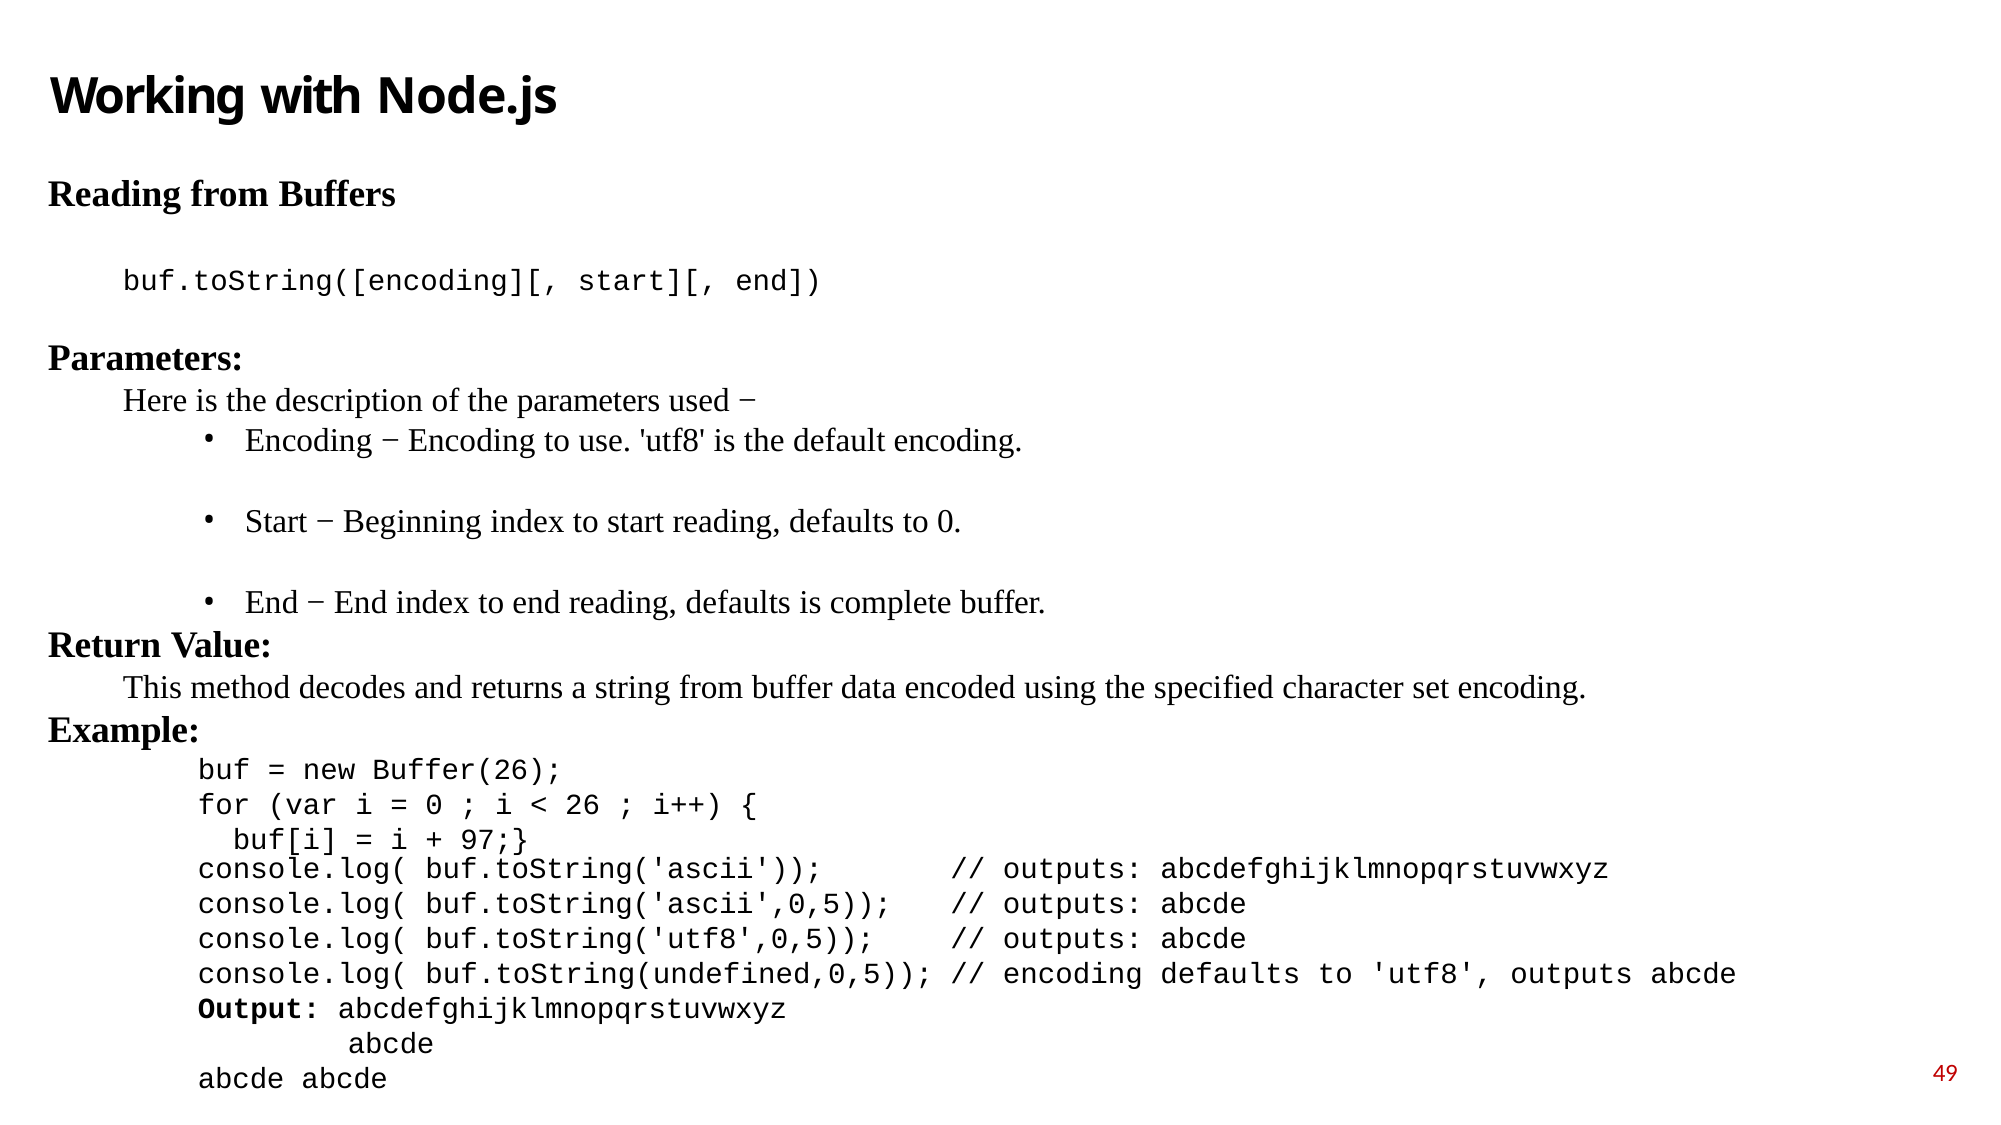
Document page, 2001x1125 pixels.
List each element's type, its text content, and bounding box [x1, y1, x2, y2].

text_box console.log( buf.toString(undefined,0,5)); // encoding defaults to 'utf8', outputs abcde Output: abcdefghijklmnopqrstuvwxyz abcde abcde abcde [195, 952, 1741, 1095]
text_box 49 [1930, 1054, 1961, 1087]
title Working with Node.js [48, 61, 560, 252]
text_box // outputs: abcdefghijklmnopqrstuvwxyz [948, 847, 1618, 885]
text_box Reading from Buffers buf.toString([encoding][, start][, end]) Parameters: Here is the description of the parameters used − Encoding − Encoding to use. 'utf8' is the default encoding. Start − Beginning index to start reading, defaults to 0. End − End index to end reading, defaults is complete buffer. Return Value: This method decodes and returns a string from buffer data encoded using the specified character set encoding. Example: buf = new Buffer(26); for (var i = 0 ; i < 26 ; i++) { buf[i] = i + 97;} [45, 166, 1591, 856]
text_box // outputs: abcde // outputs: abcde [948, 882, 1250, 952]
text_box console.log( buf.toString('ascii')); console.log( buf.toString('ascii',0,5)); console.log( buf.toString('utf8',0,5)); [195, 847, 901, 952]
